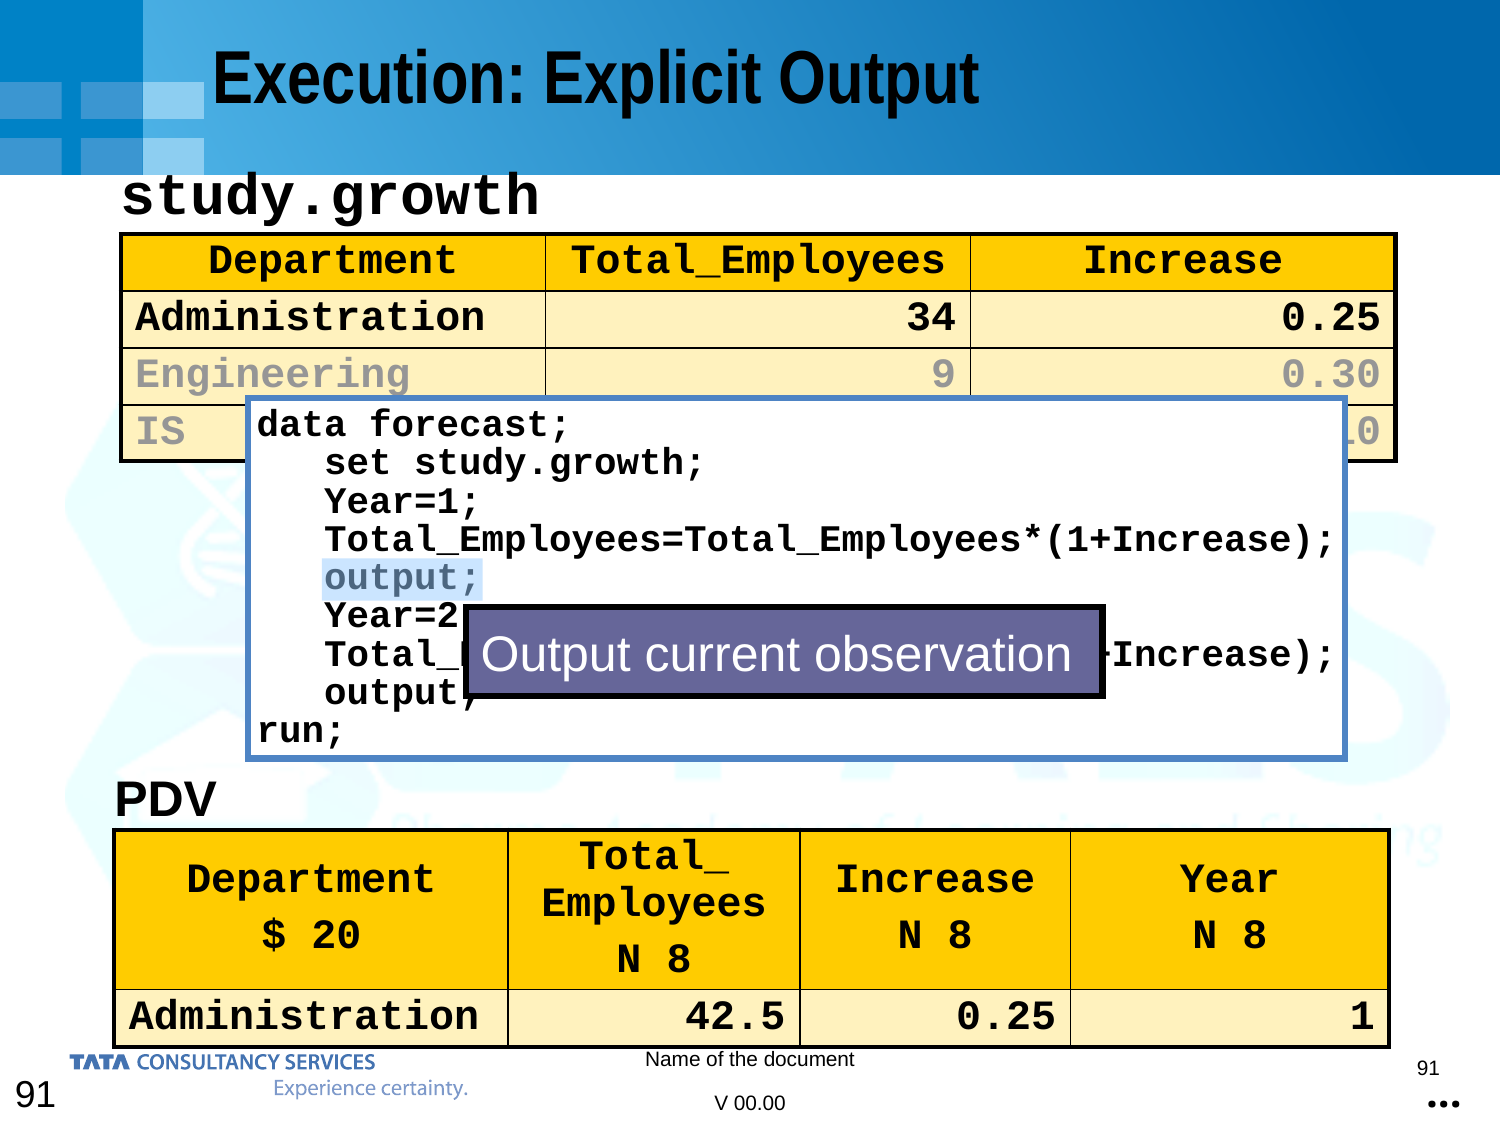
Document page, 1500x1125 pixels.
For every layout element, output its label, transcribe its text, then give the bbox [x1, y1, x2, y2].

table_header PDV [114, 770, 1389, 828]
table_cell Total_Employees [546, 236, 970, 290]
table_cell Increase [971, 236, 1393, 290]
table_header study.growth [121, 164, 1395, 232]
table_cell 0.25 [801, 990, 1070, 1045]
table_cell 9 [546, 349, 970, 397]
table_cell 0.30 [971, 349, 1393, 404]
table_cell 0.10 [1346, 406, 1393, 459]
text_box Execution: Explicit Output [212, 37, 1500, 150]
table_cell Department $ 20 [116, 832, 507, 989]
slide_number 91 [0, 1062, 88, 1125]
text_box data forecast; set study.growth; Year=1; Total_Employees=Total_Employees*(1+Increase); output; Year=2; Total_Employees=Total_Employees*(1+Increase); output; run; [248, 397, 1346, 759]
table_cell Year N 8 [1071, 832, 1387, 989]
table_cell Administration [116, 990, 507, 1045]
table_cell Administration [123, 292, 545, 347]
table_cell 34 [546, 292, 970, 347]
table_cell 0.25 [971, 292, 1393, 347]
table_cell 42.5 [509, 990, 799, 1045]
table_cell Increase N 8 [801, 832, 1070, 989]
table_cell Total_ Employees N 8 [509, 832, 799, 989]
table_cell 1 [1071, 990, 1387, 1045]
text_box ... [1411, 1058, 1477, 1124]
table_cell IS [123, 406, 248, 459]
table_cell Engineering [123, 349, 545, 404]
text_box [321, 558, 483, 601]
text_box Output current observation [466, 606, 1103, 696]
table_cell Department [123, 236, 545, 290]
